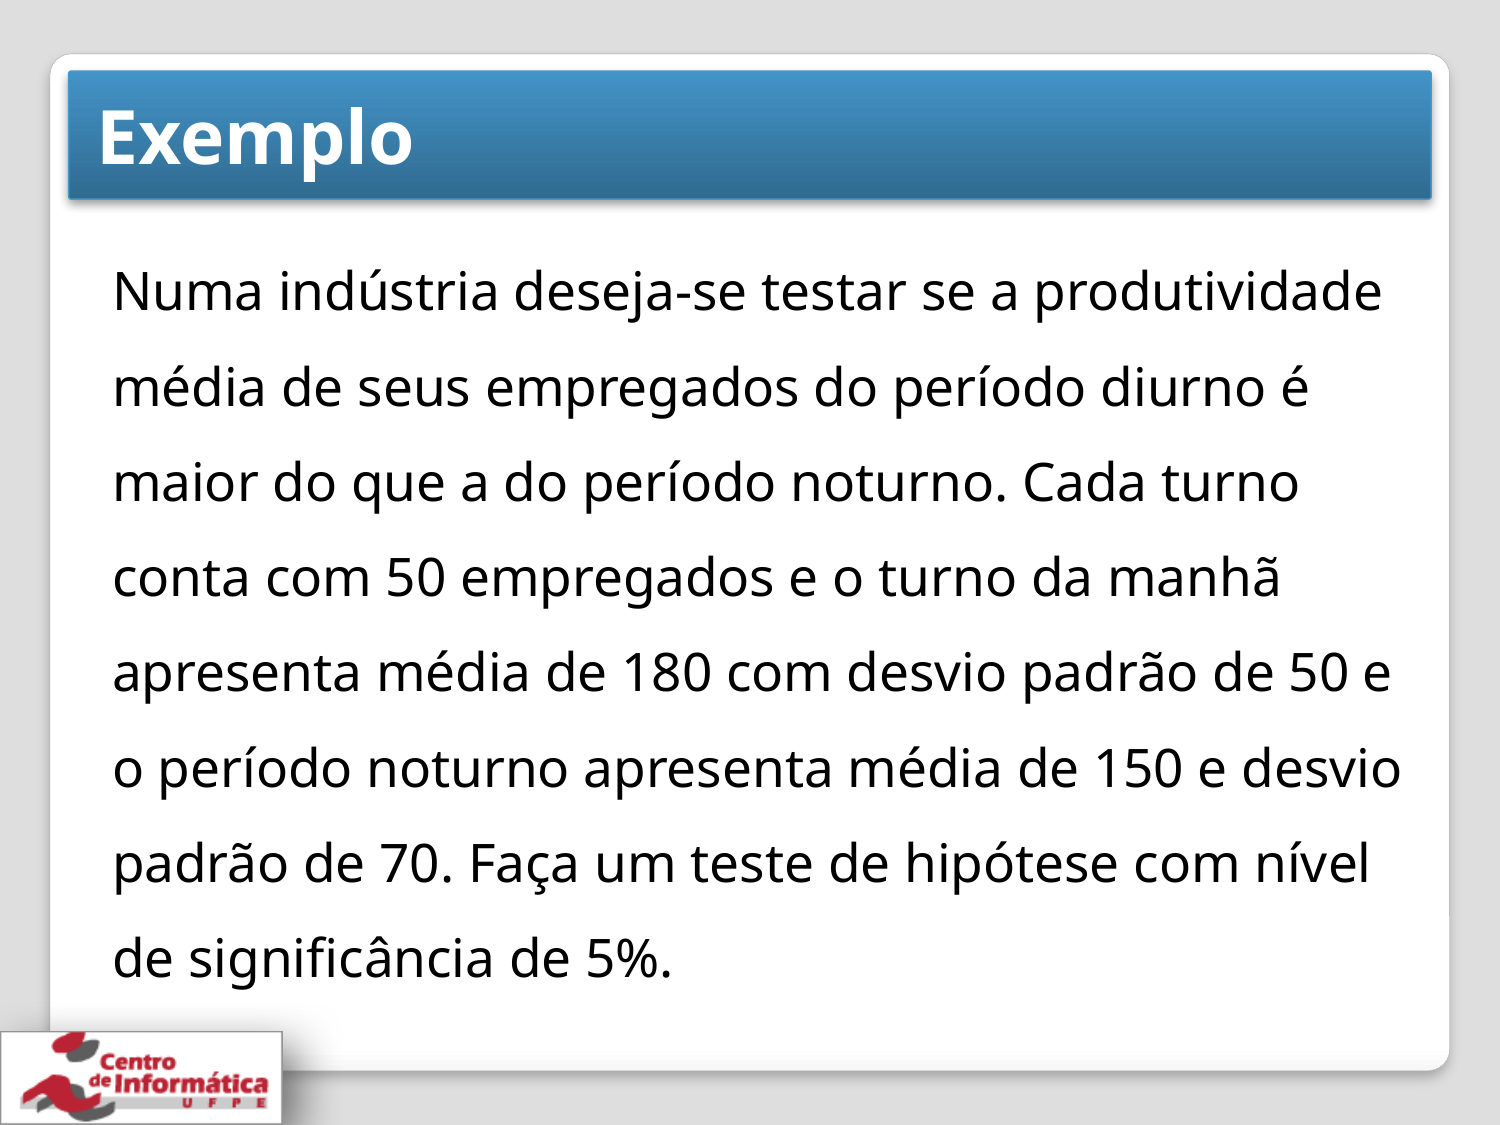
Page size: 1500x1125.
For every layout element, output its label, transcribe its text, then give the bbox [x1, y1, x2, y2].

title Exemplo [82, 70, 1425, 200]
list Numa indústria deseja-se testar se a produtividade média de seus empregados do período diurno é maior do que a do período noturno. Cada turno conta com 50 empregados e o turno da manhã apresenta média de 180 com desvio padrão de 50 e o período noturno apresenta média de 150 e desvio padrão de 70. Faça um teste de hipótese com nível de significância de 5%. [81, 210, 1425, 1009]
picture [0, 1031, 283, 1125]
